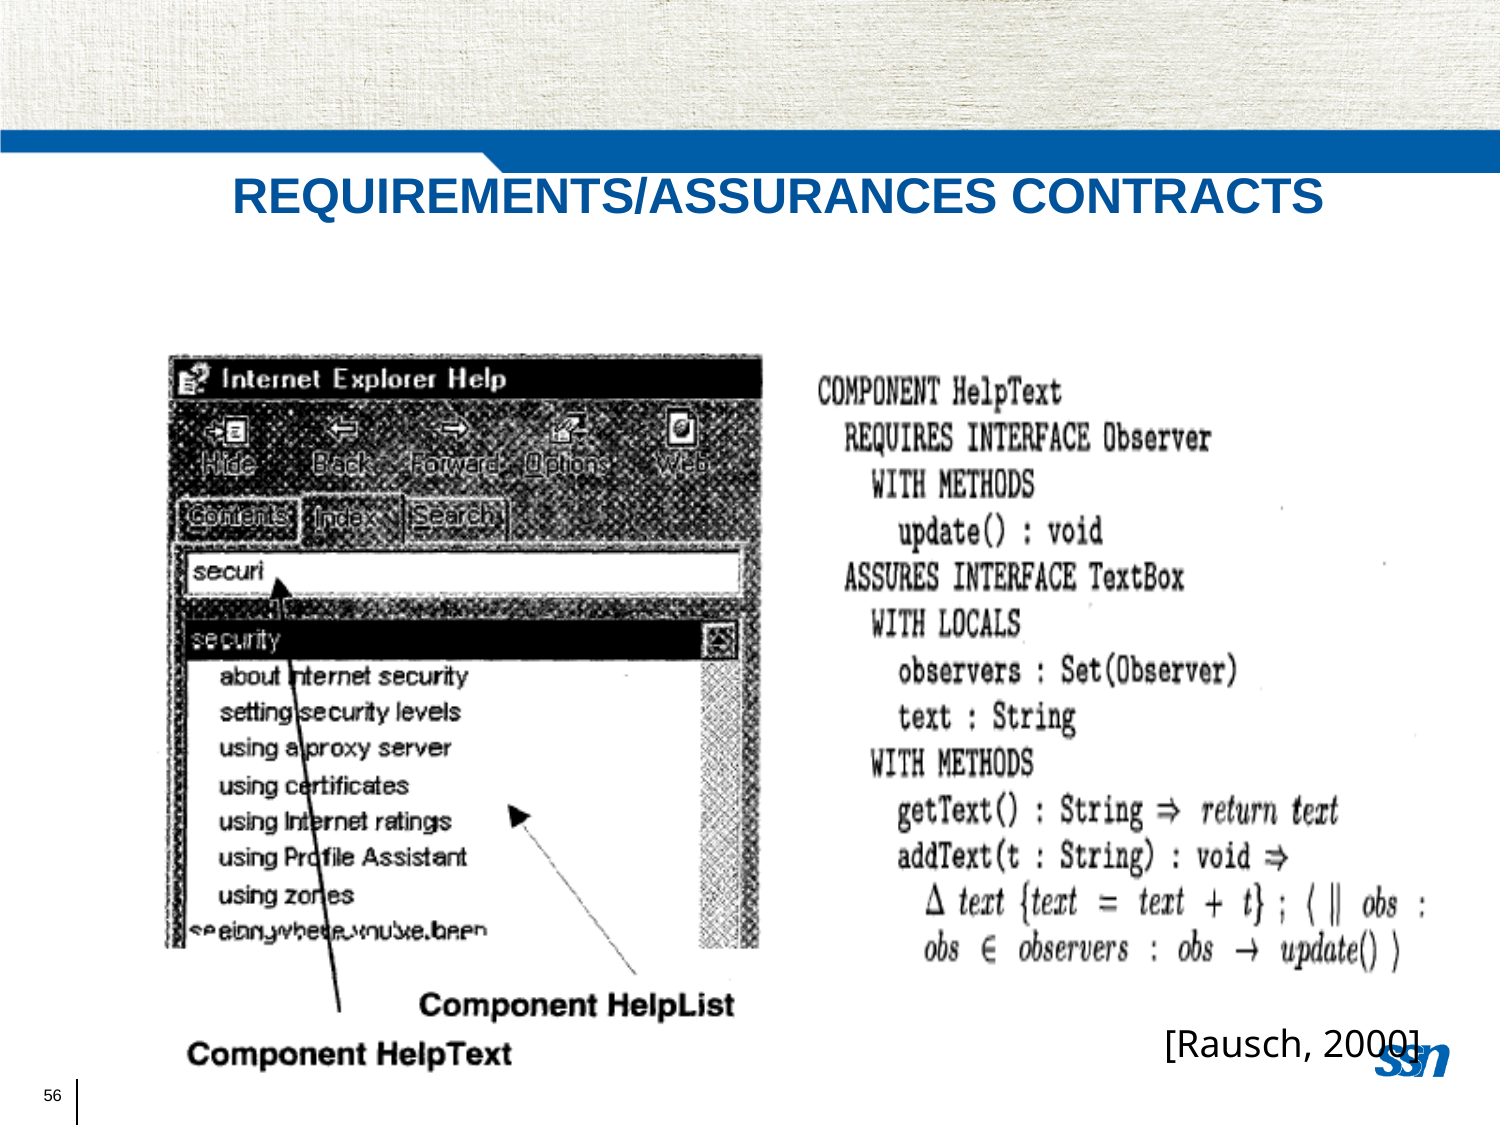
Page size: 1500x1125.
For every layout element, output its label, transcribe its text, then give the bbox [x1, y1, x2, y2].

picture [0, 0, 1500, 173]
picture [149, 337, 781, 1088]
title Requirements/Assurances Contracts [225, 99, 1436, 288]
picture [799, 362, 1440, 1001]
picture [1374, 1043, 1450, 1078]
text_box [Rausch, 2000] [1149, 1012, 1437, 1073]
